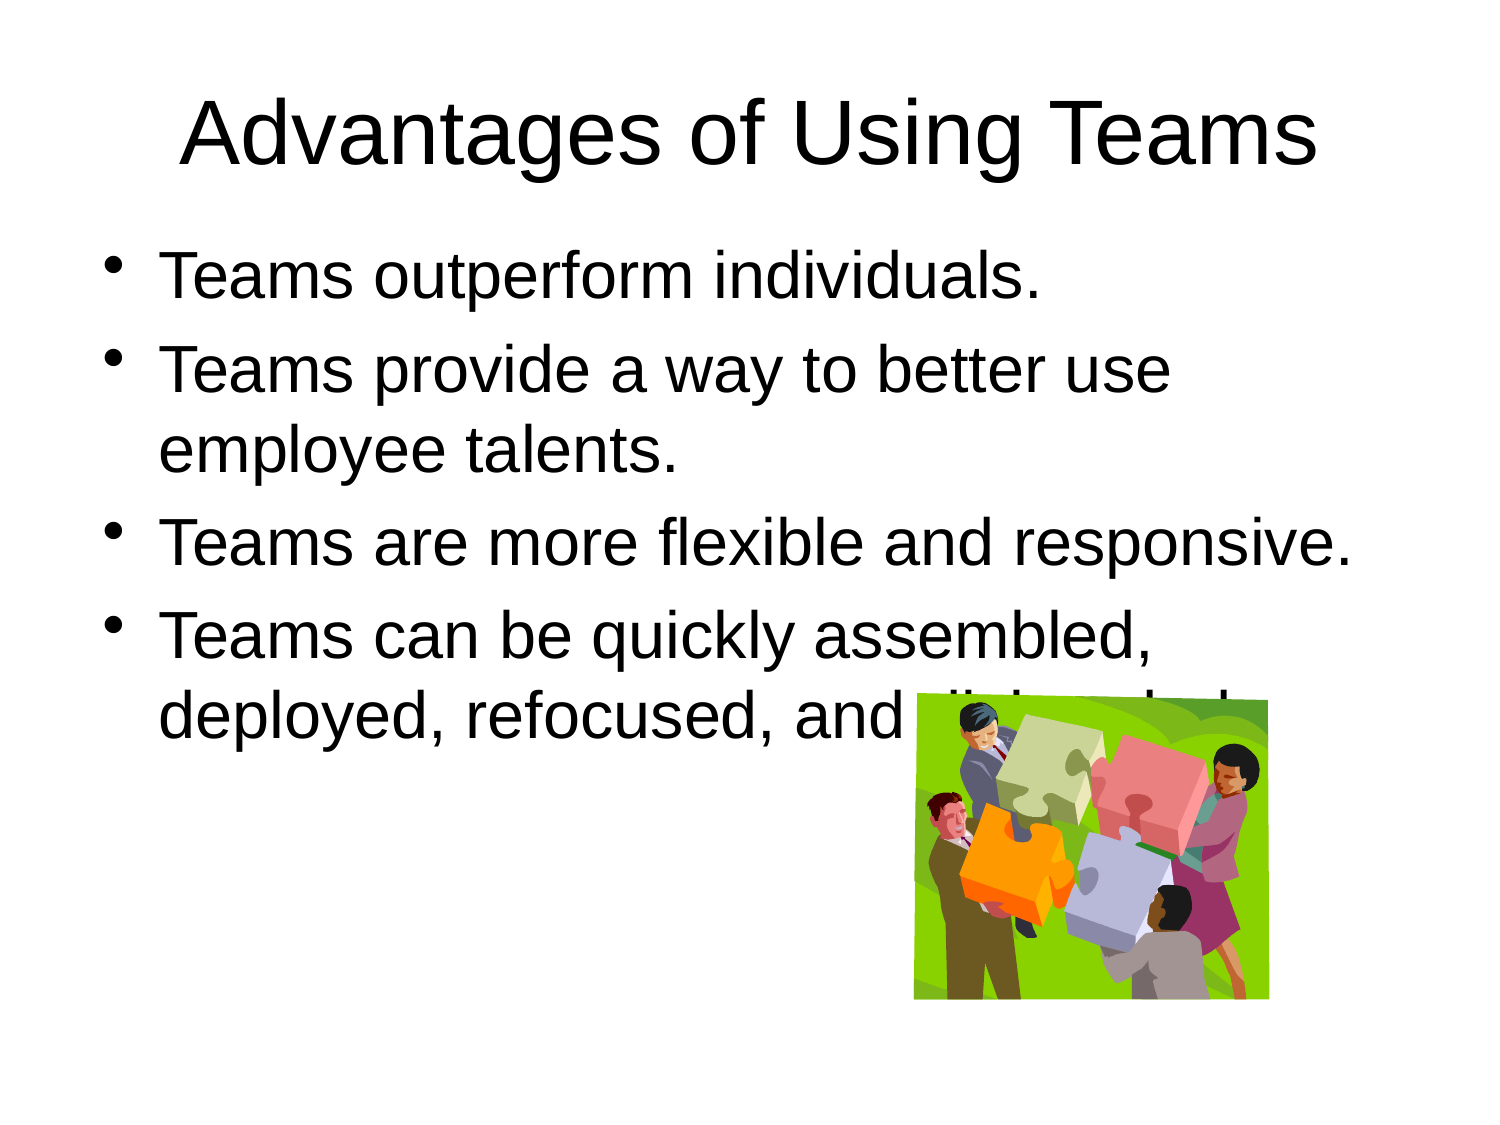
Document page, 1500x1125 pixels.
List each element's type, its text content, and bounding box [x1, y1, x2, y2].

title Advantages of Using Teams [87, 94, 1413, 224]
picture [913, 687, 1275, 1005]
list Teams outperform individuals. Teams provide a way to better use employee talents. Teams are more flexible and responsive. Teams can be quickly assembled, deployed, refocused, and disbanded. [87, 224, 1417, 988]
